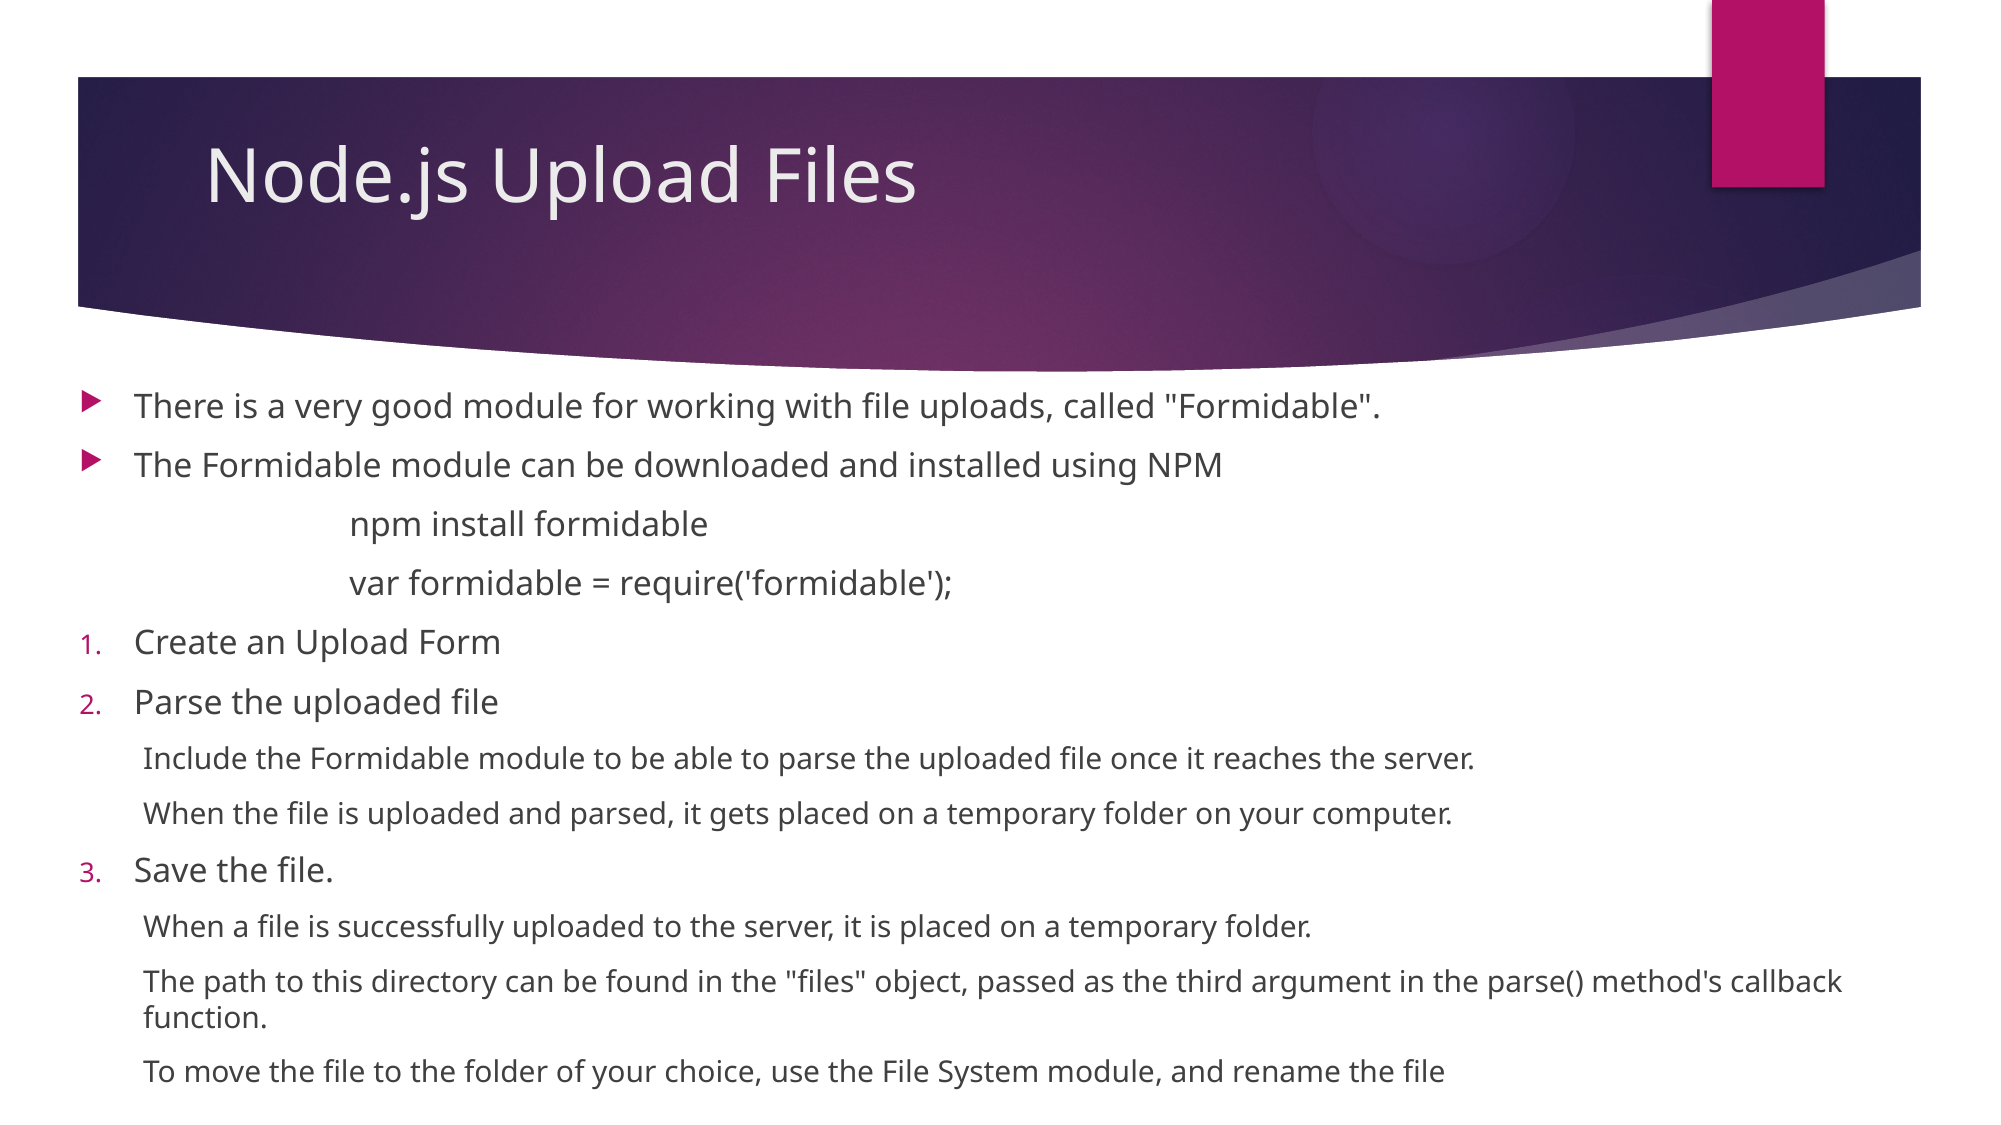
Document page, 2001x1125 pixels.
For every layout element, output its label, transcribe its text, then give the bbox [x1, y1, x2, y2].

list There is a very good module for working with file uploads, called "Formidable". The Formidable module can be downloaded and installed using NPM npm install formidable var formidable = require('formidable'); Create an Upload Form Parse the uploaded file Include the Formidable module to be able to parse the uploaded file once it reaches the server. When the file is uploaded and parsed, it gets placed on a temporary folder on your computer. Save the file. When a file is successfully uploaded to the server, it is placed on a temporary folder. The path to this directory can be found in the "files" object, passed as the third argument in the parse() method's callback function. To move the file to the folder of your choice, use the File System module, and rename the file [64, 377, 1940, 1104]
title Node.js Upload Files [189, 159, 1627, 276]
